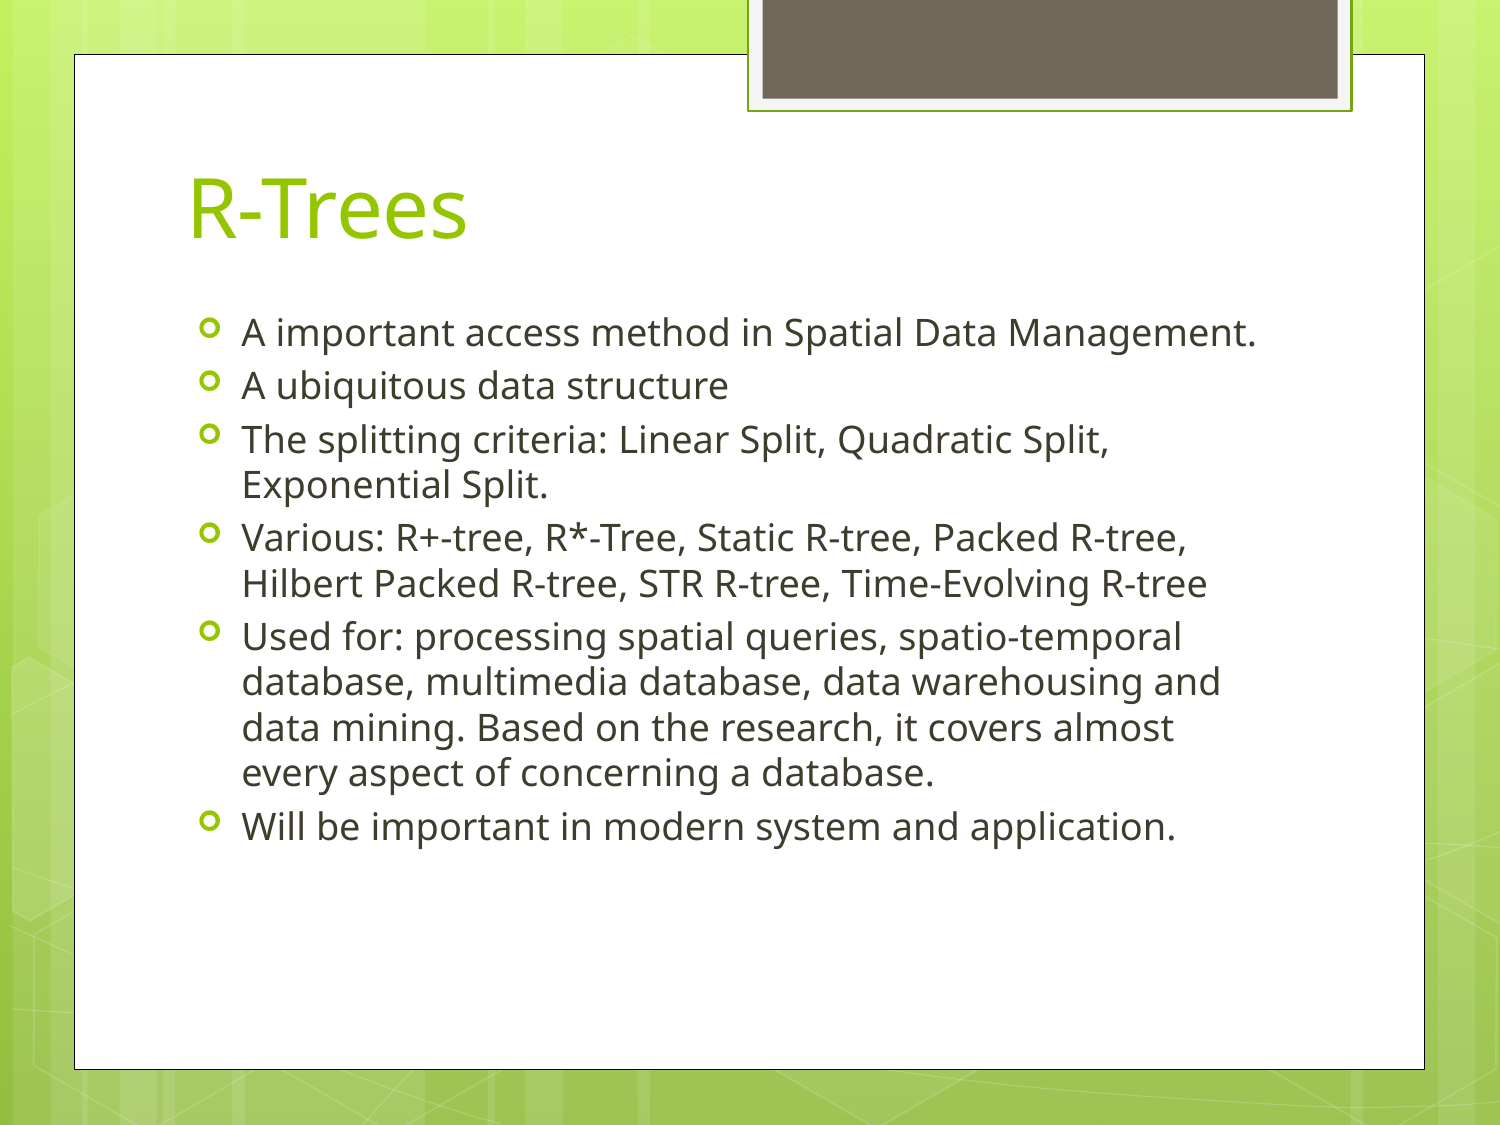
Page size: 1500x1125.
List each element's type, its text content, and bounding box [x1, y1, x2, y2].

list A important access method in Spatial Data Management. A ubiquitous data structure The splitting criteria: Linear Split, Quadratic Split, Exponential Split. Various: R+-tree, R*-Tree, Static R-tree, Packed R-tree, Hilbert Packed R-tree, STR R-tree, Time-Evolving R-tree Used for: processing spatial queries, spatio-temporal database, multimedia database, data warehousing and data mining. Based on the research, it covers almost every aspect of concerning a database. Will be important in modern system and application. [171, 301, 1283, 877]
title R-Trees [171, 74, 1324, 263]
